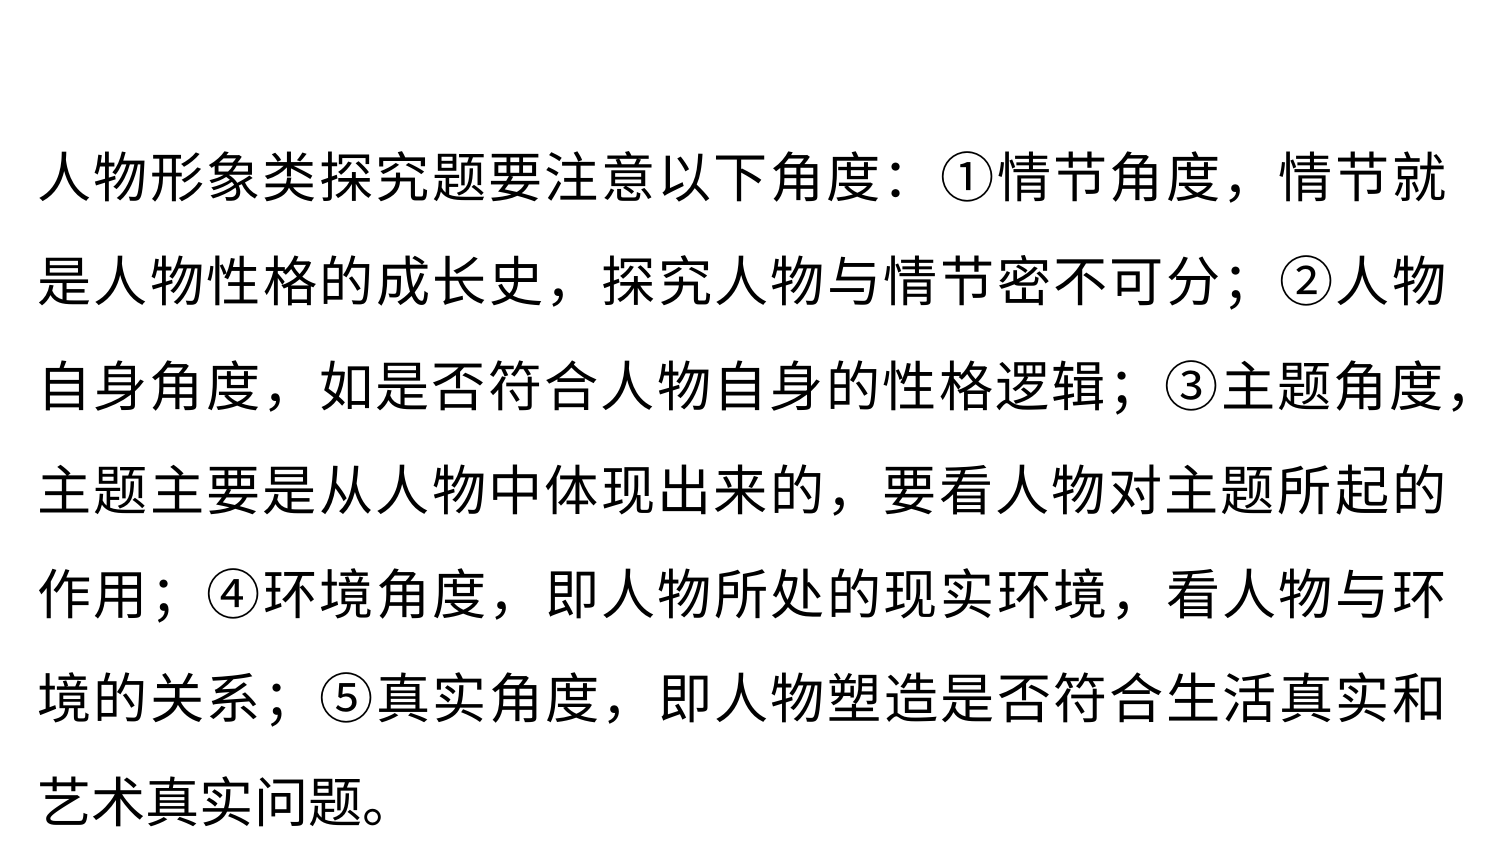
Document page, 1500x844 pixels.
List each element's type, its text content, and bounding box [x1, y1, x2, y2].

text_box 人物形象类探究题要注意以下角度：①情节角度，情节就是人物性格的成长史，探究人物与情节密不可分；②人物自身角度，如是否符合人物自身的性格逻辑；③主题角度，主题主要是从人物中体现出来的，要看人物对主题所起的作用；④环境角度，即人物所处的现实环境，看人物与环境的关系；⑤真实角度，即人物塑造是否符合生活真实和艺术真实问题。 [22, 96, 1462, 841]
